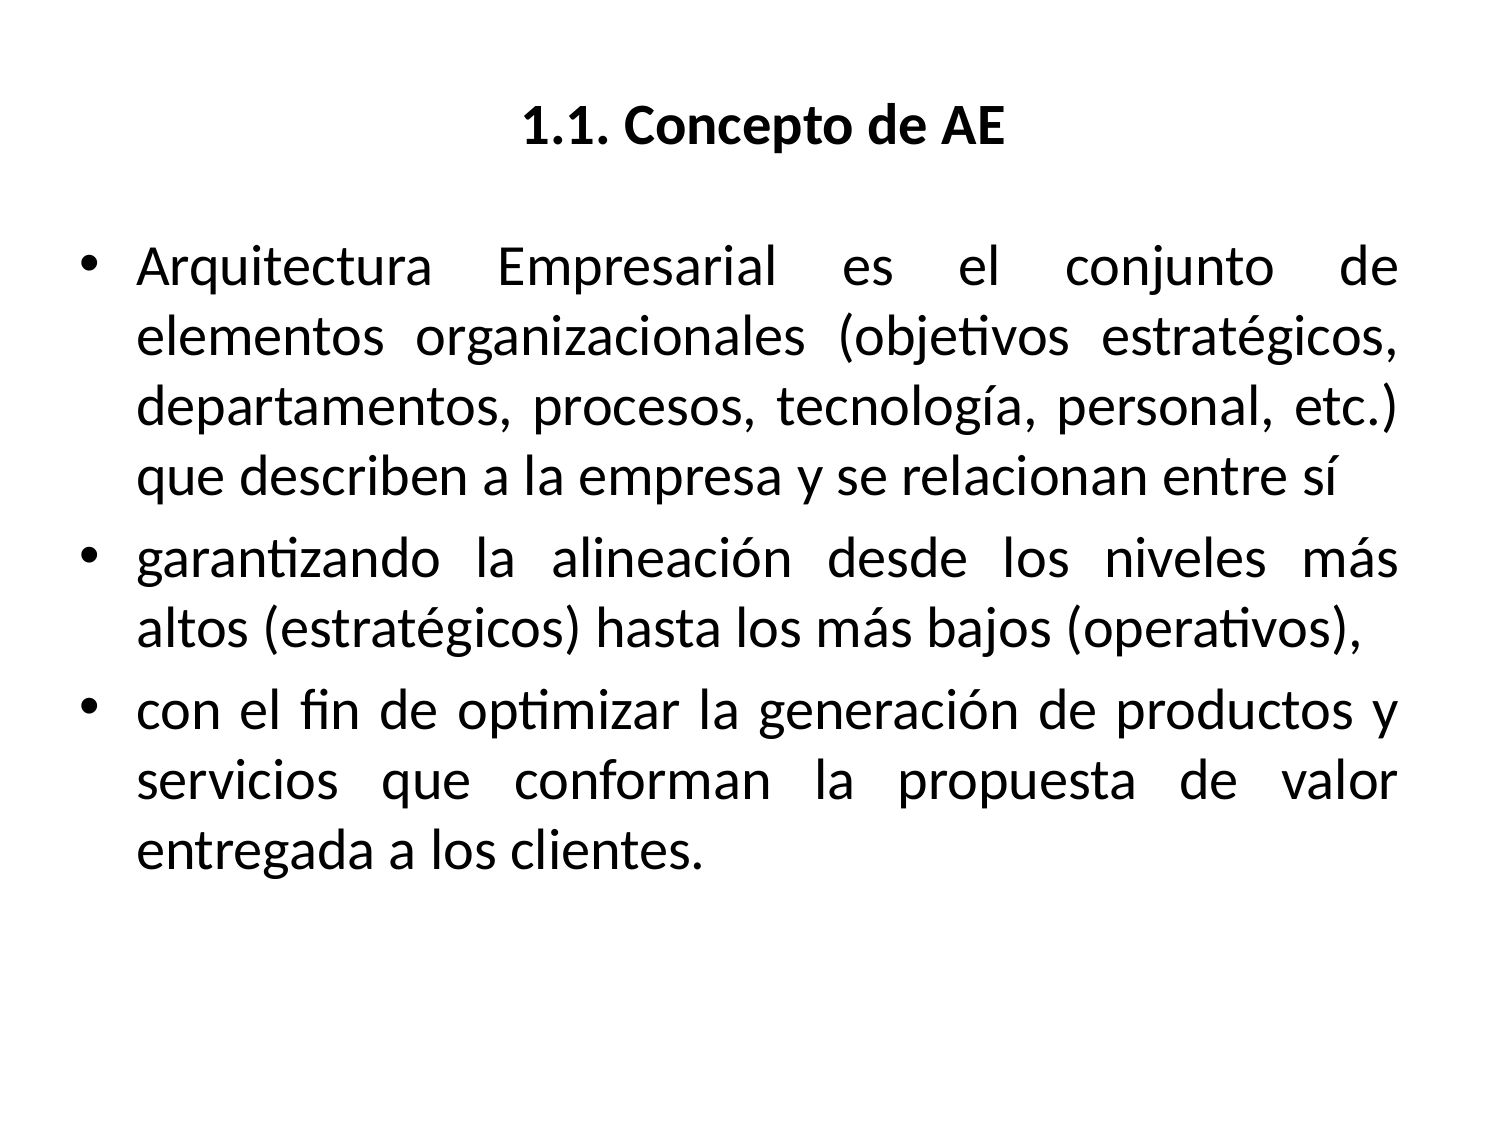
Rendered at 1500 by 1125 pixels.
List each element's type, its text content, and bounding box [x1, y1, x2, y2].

list Arquitectura Empresarial es el conjunto de elementos organizacionales (objetivos estratégicos, departamentos, procesos, tecnología, personal, etc.) que describen a la empresa y se relacionan entre sí garantizando la alineación desde los niveles más altos (estratégicos) hasta los más bajos (operativos), con el fin de optimizar la generación de productos y servicios que conforman la propuesta de valor entregada a los clientes. [64, 220, 1415, 858]
title 1.1. Concepto de AE [88, 78, 1439, 164]
